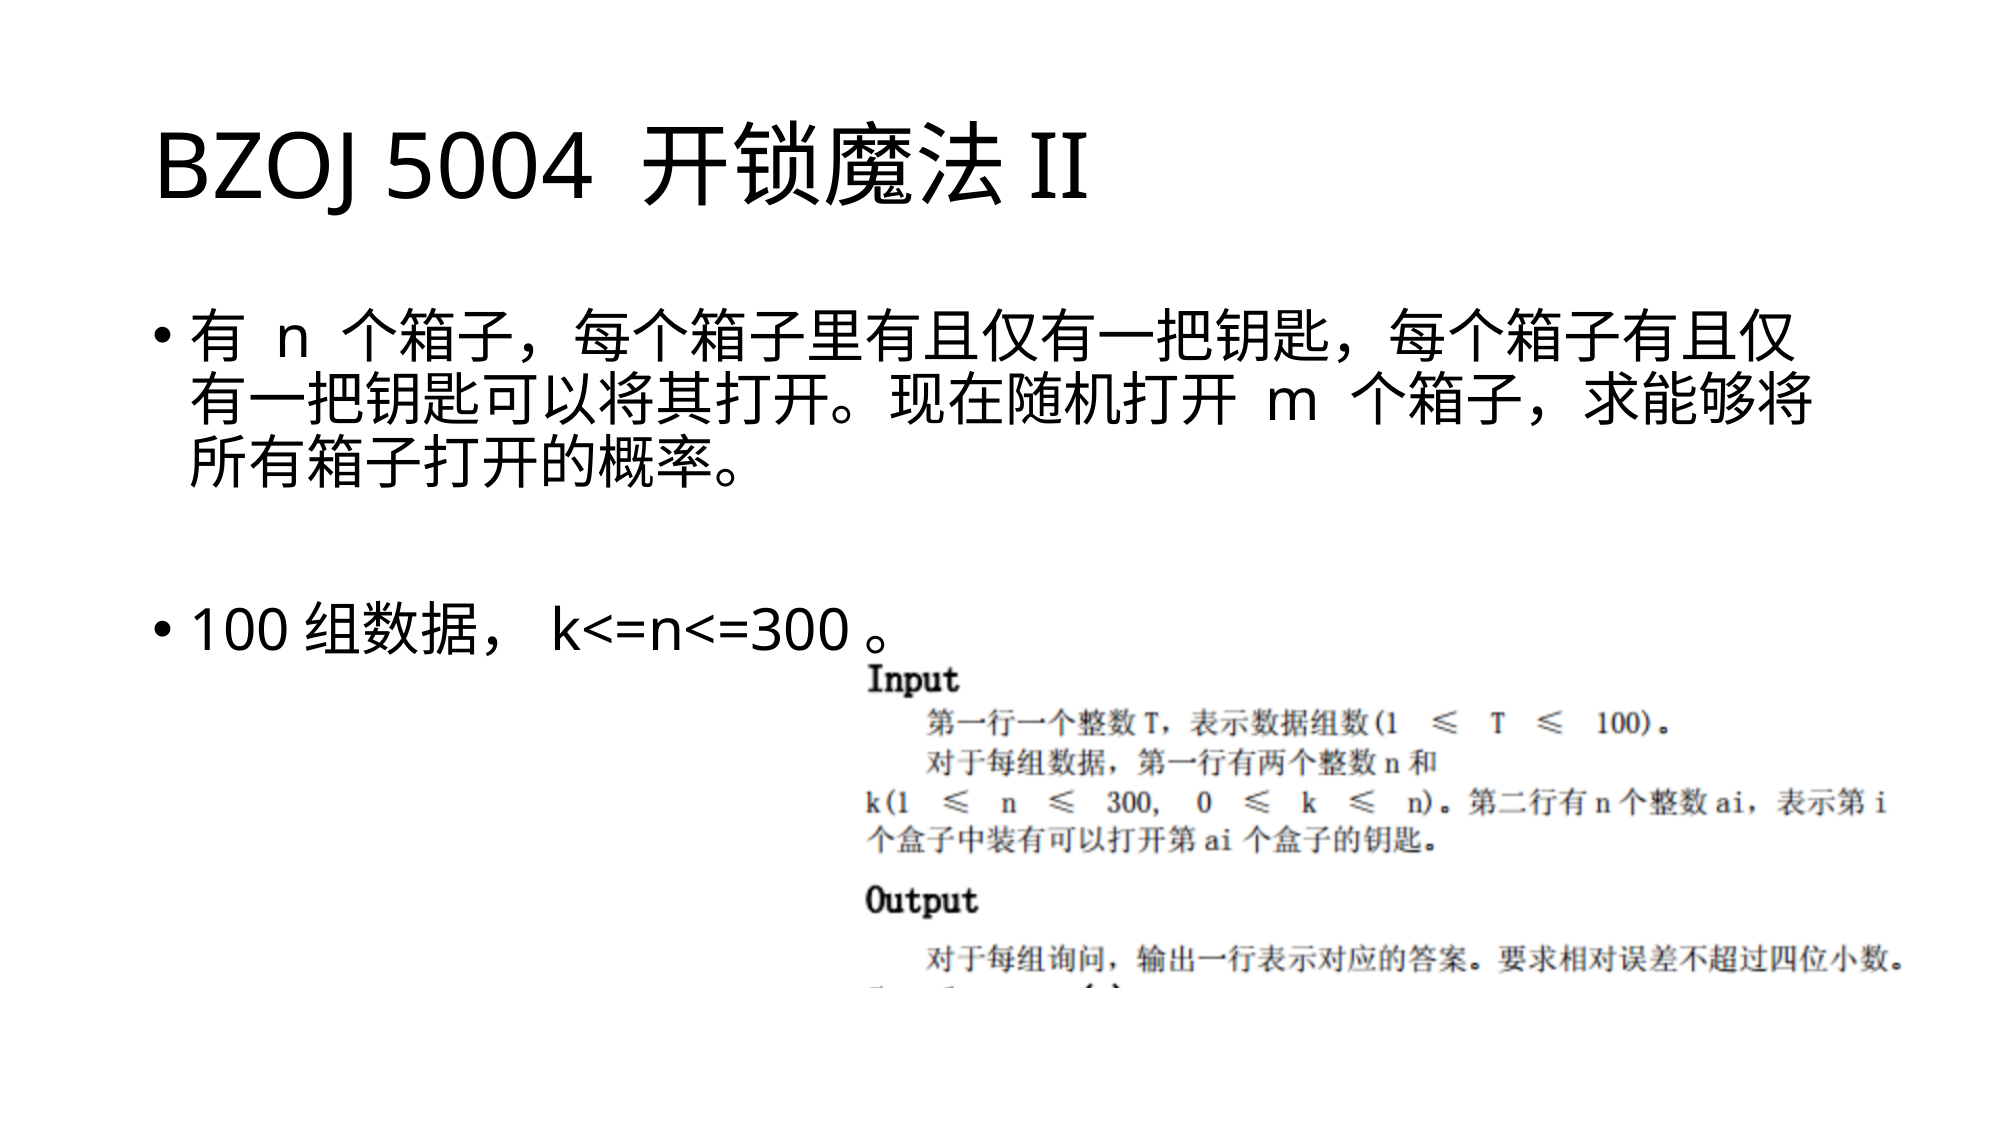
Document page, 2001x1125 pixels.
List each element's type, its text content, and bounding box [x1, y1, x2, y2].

picture [847, 656, 1932, 988]
title BZOJ 5004 开锁魔法II [137, 59, 1863, 278]
list 有 n 个箱子，每个箱子里有且仅有一把钥匙，每个箱子有且仅有一把钥匙可以将其打开。现在随机打开 m 个箱子，求能够将所有箱子打开的概率。 100组数据，k<=n<=300。 [137, 299, 1863, 1014]
